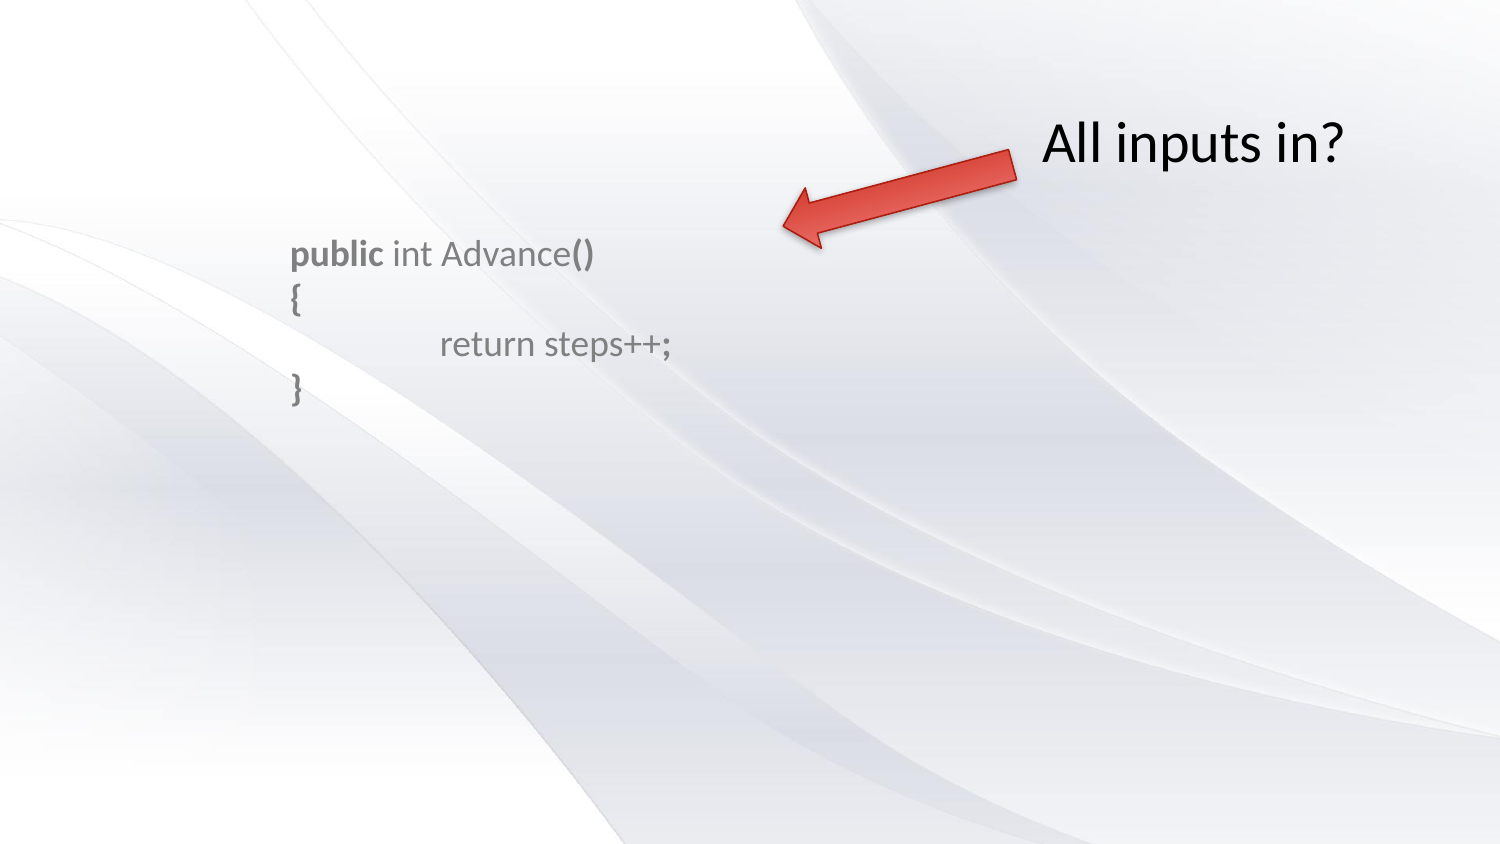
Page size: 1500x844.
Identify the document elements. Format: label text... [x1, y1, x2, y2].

picture [0, 0, 1500, 844]
text_box public int Advance() { return steps++; } [274, 221, 1025, 417]
text_box All inputs in? [1027, 96, 1362, 182]
text_box [782, 148, 1018, 249]
